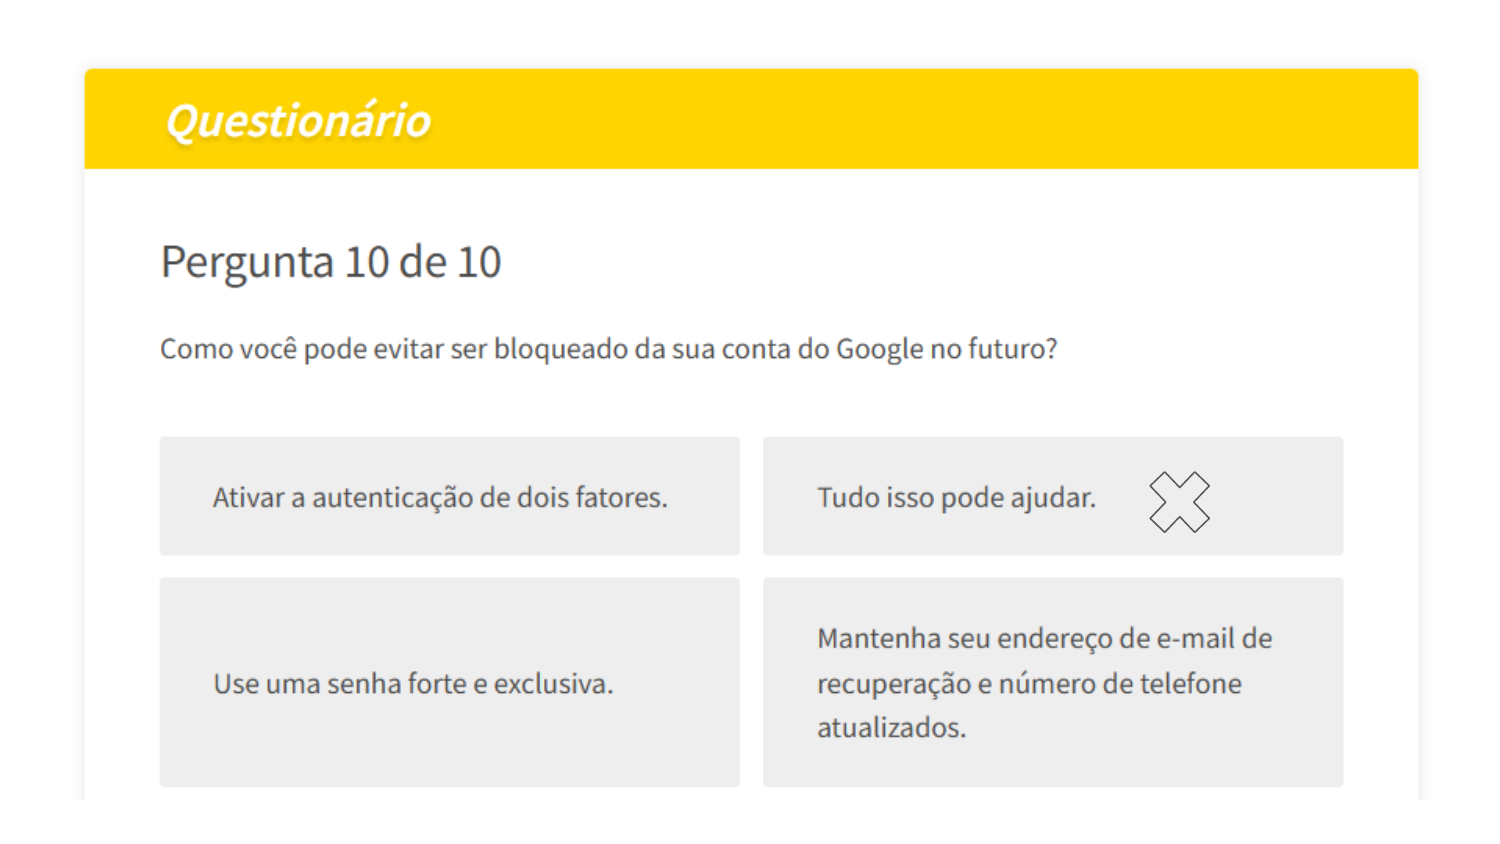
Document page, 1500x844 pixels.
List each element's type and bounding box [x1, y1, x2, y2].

picture [60, 44, 1440, 800]
